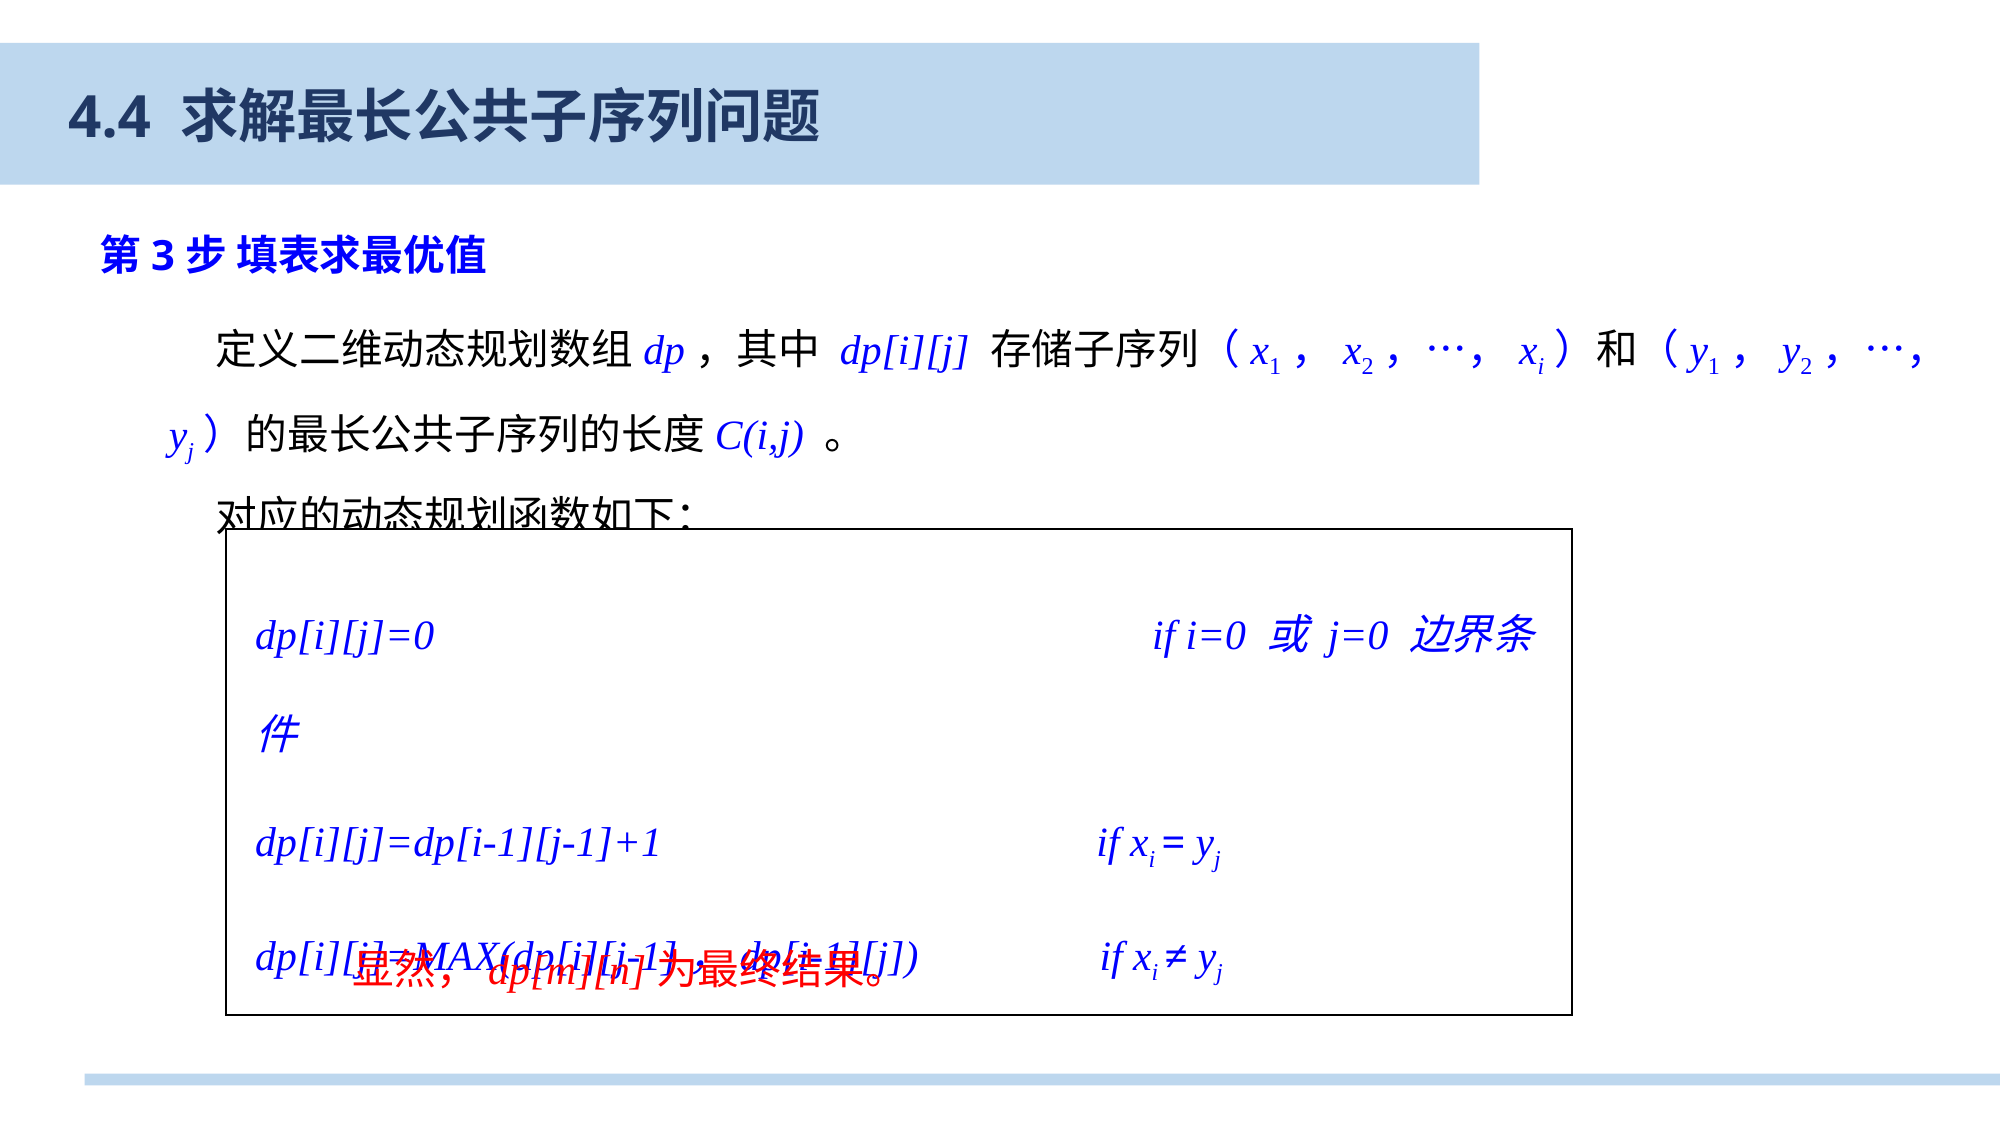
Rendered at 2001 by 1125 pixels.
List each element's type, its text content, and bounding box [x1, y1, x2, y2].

text_box 第3步 填表求最优值 [84, 221, 502, 287]
list 4.4 求解最长公共子序列问题 [0, 42, 1480, 185]
text_box 显然，dp[m][n]为最终结果。 [338, 935, 1194, 1001]
text_box 定义二维动态规划数组dp，其中 dp[i][j] 存储子序列（x1，x2，…，xi）和（y1，y2，…，yj）的最长公共子序列的长度C(i,j) 。 对应的动态规划函数如下： [154, 286, 1936, 548]
text_box dp[i][j]=0 if i=0 或 j=0 边界条件 dp[i][j]=dp[i-1][j-1]+1 if xi = yj dp[i][j]=MAX(dp[i][j-1]，dp[i-1][j]) if xi ≠ yj [225, 528, 1573, 1016]
